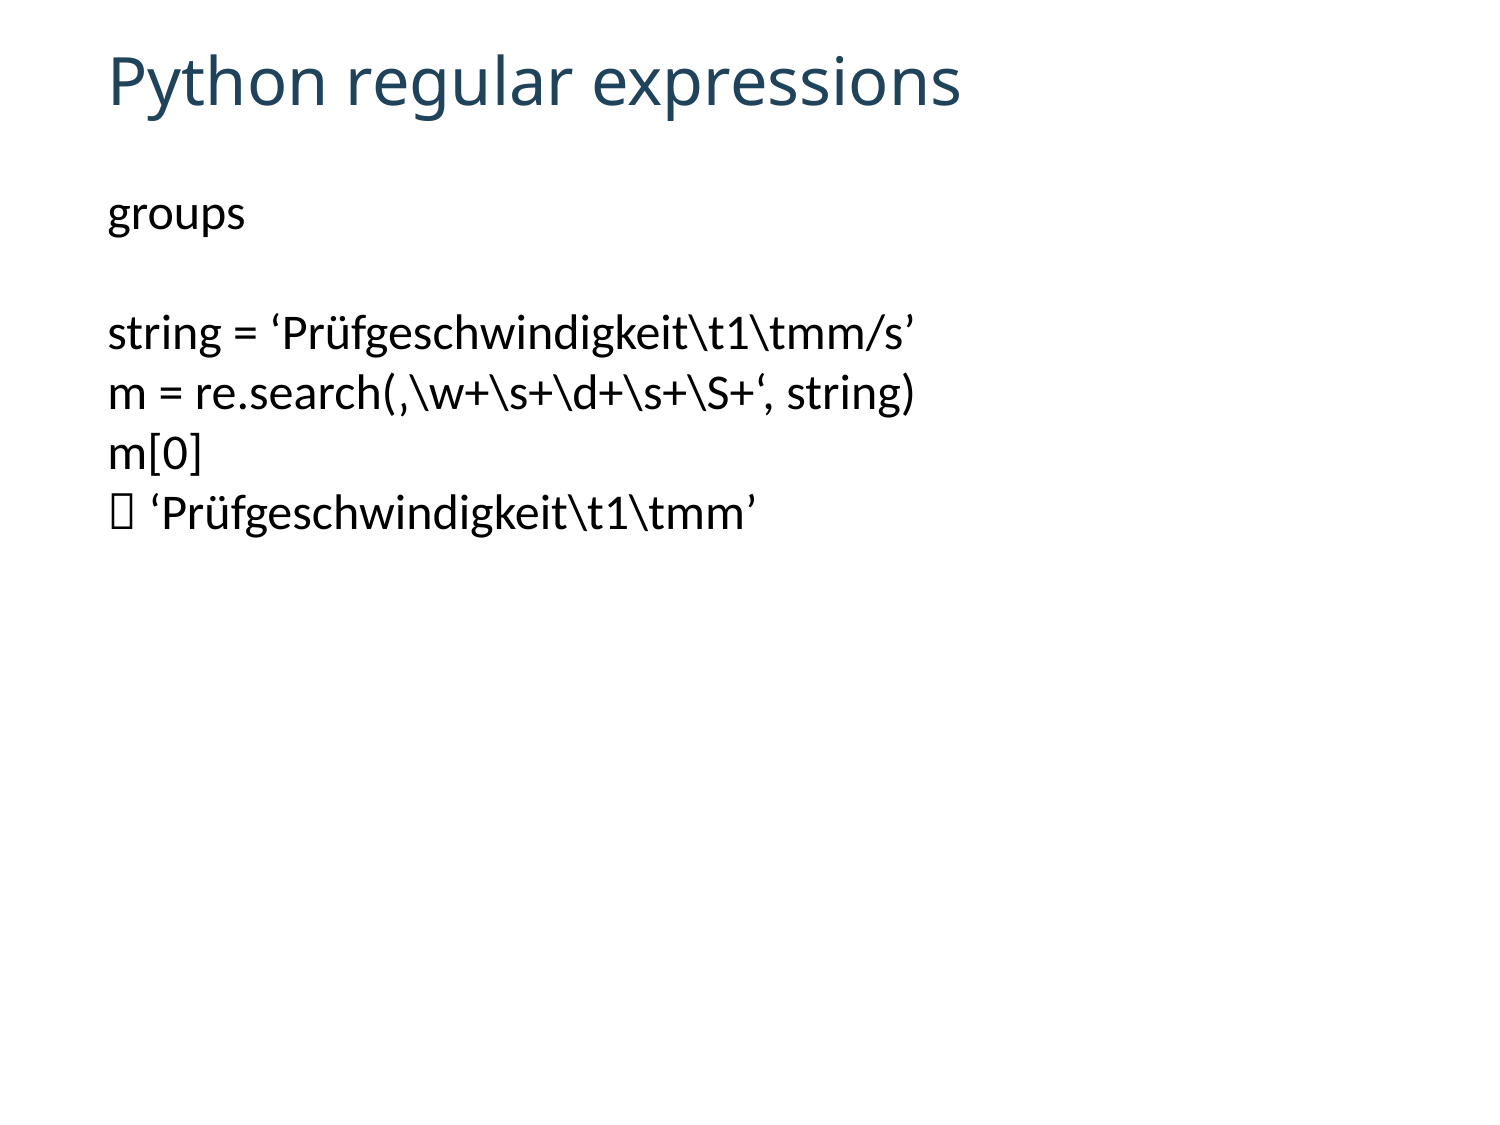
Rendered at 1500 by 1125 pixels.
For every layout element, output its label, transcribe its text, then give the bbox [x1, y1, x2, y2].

text_box Python regular expressions groups string = ‘Prüfgeschwindigkeit\t1\tmm/s’ m = re.search(‚\w+\s+\d+\s+\S+‘, string) m[0]  ‘Prüfgeschwindigkeit\t1\tmm’ [92, 31, 1288, 547]
